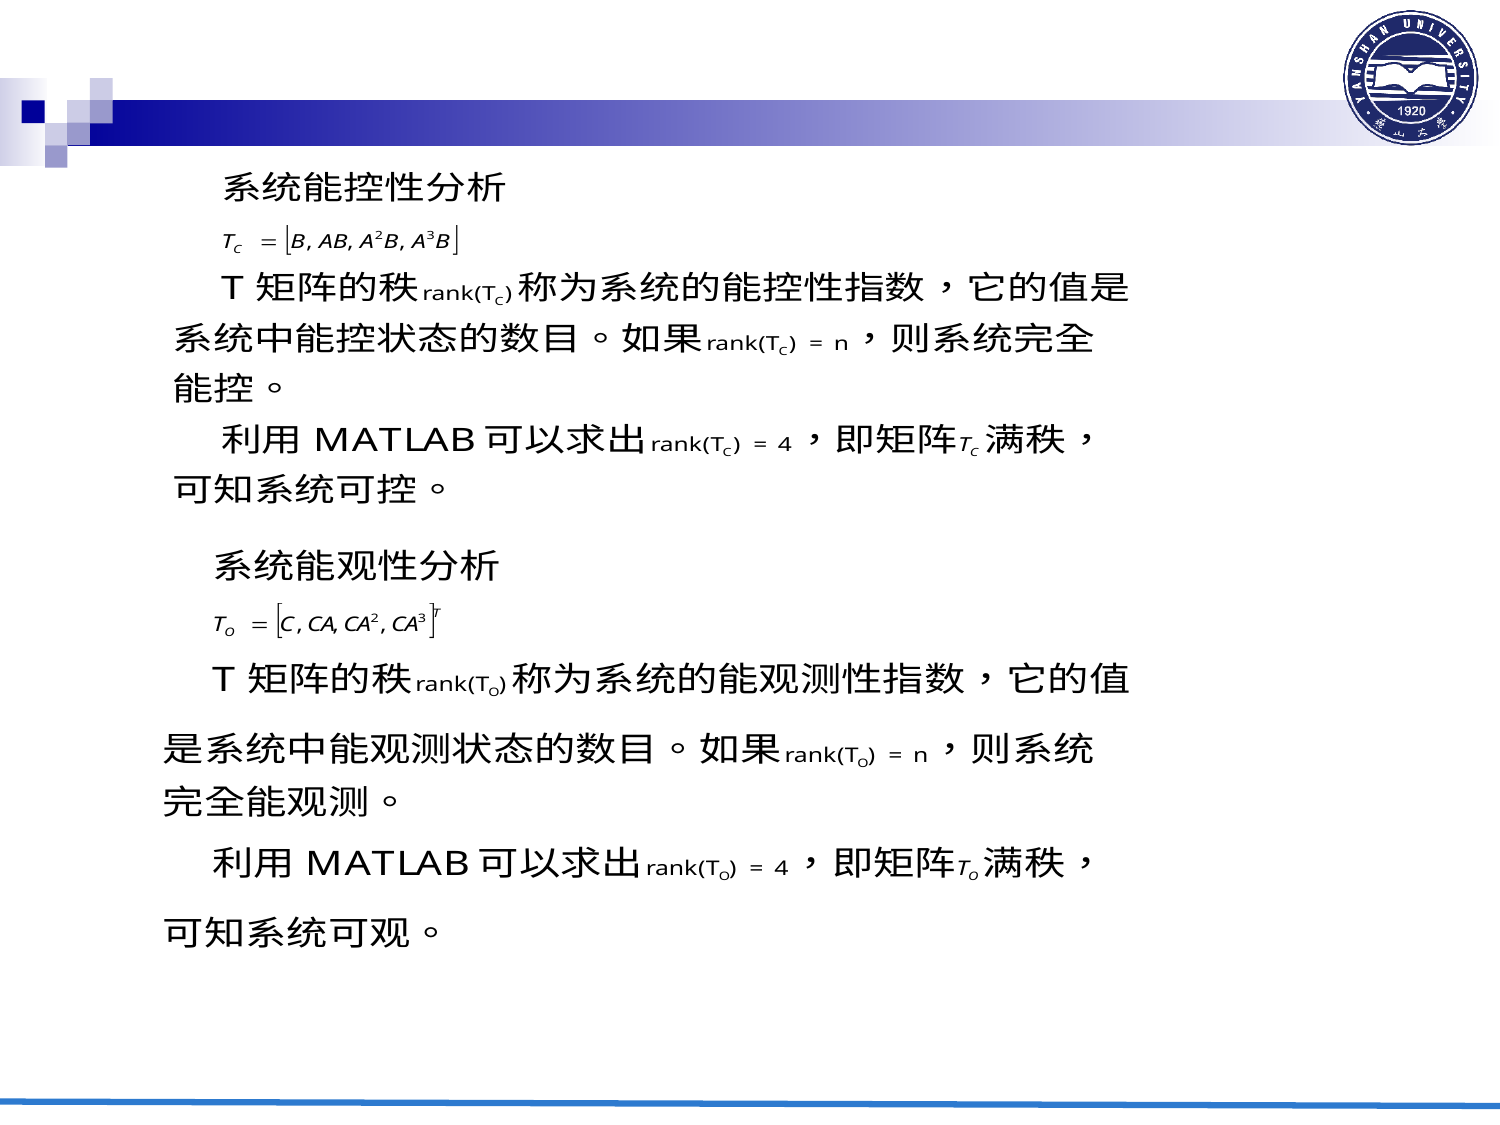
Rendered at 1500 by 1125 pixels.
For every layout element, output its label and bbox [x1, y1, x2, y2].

picture [144, 165, 1152, 989]
picture [1340, 7, 1481, 148]
